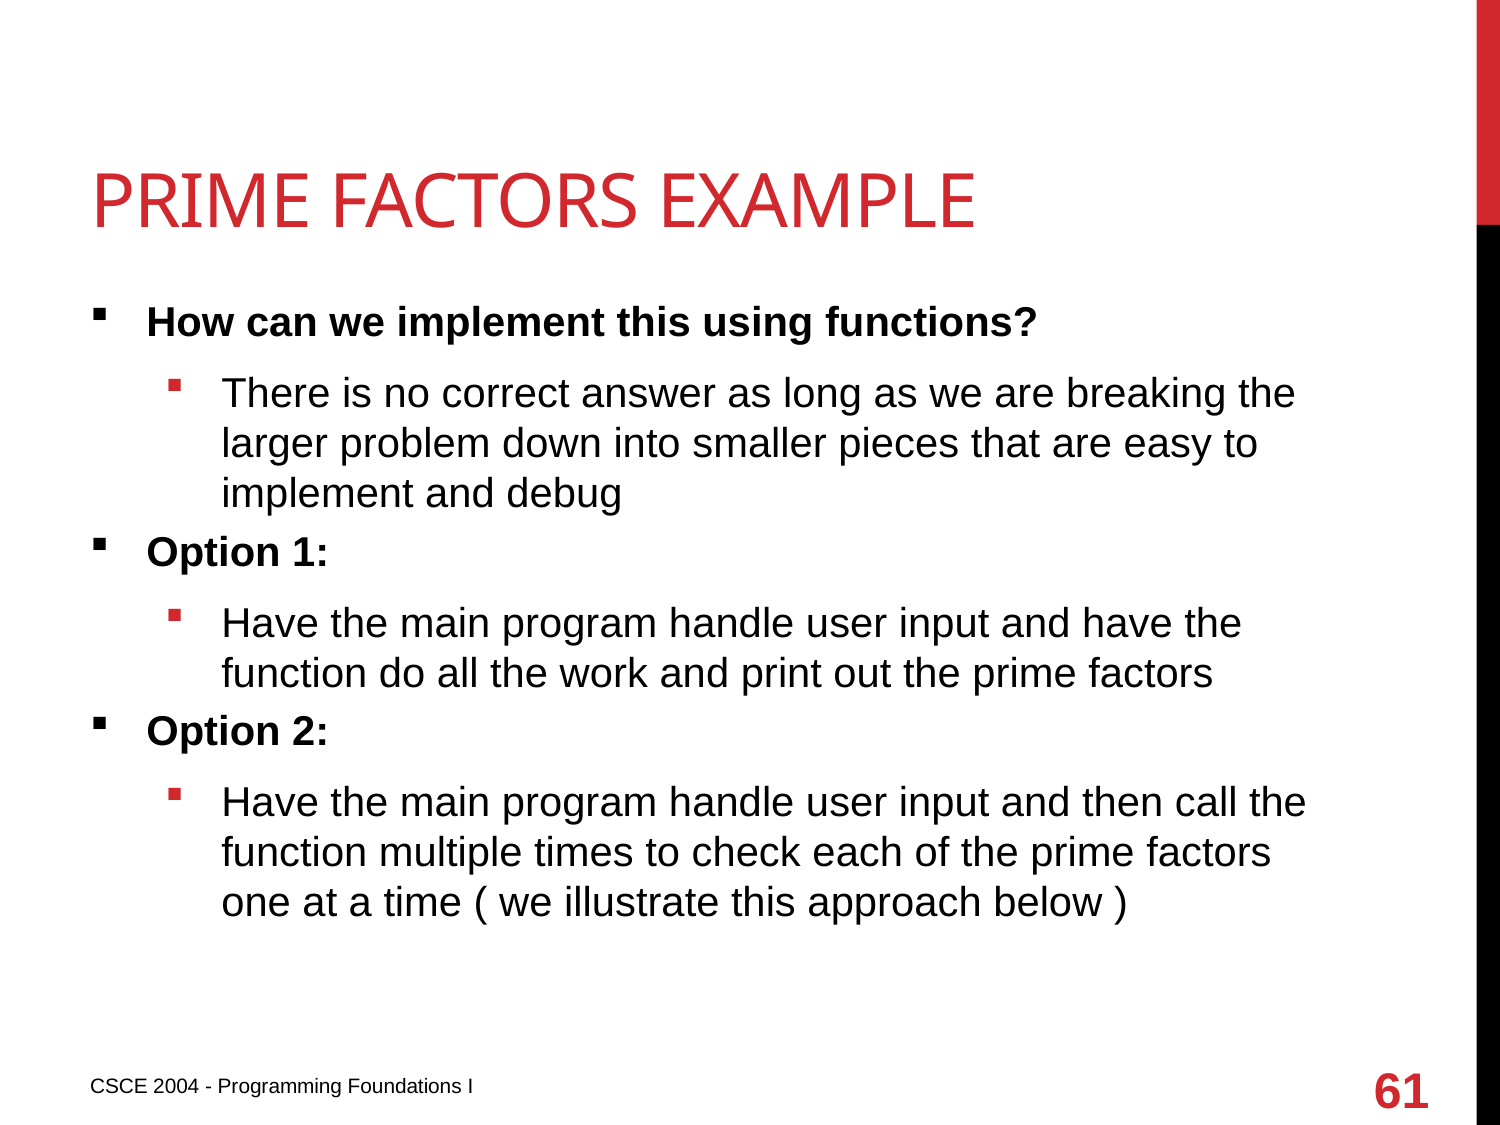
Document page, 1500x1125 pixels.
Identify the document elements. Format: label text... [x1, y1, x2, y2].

footer CSCE 2004 - Programming Foundations I [75, 1065, 638, 1112]
slide_number 61 [1358, 1058, 1471, 1119]
list How can we implement this using functions? There is no correct answer as long as we are breaking the larger problem down into smaller pieces that are easy to implement and debug Option 1: Have the main program handle user input and have the function do all the work and print out the prime factors Option 2: Have the main program handle user input and then call the function multiple times to check each of the prime factors one at a time ( we illustrate this approach below ) [75, 287, 1325, 1005]
title Prime factors example [75, 25, 1025, 250]
